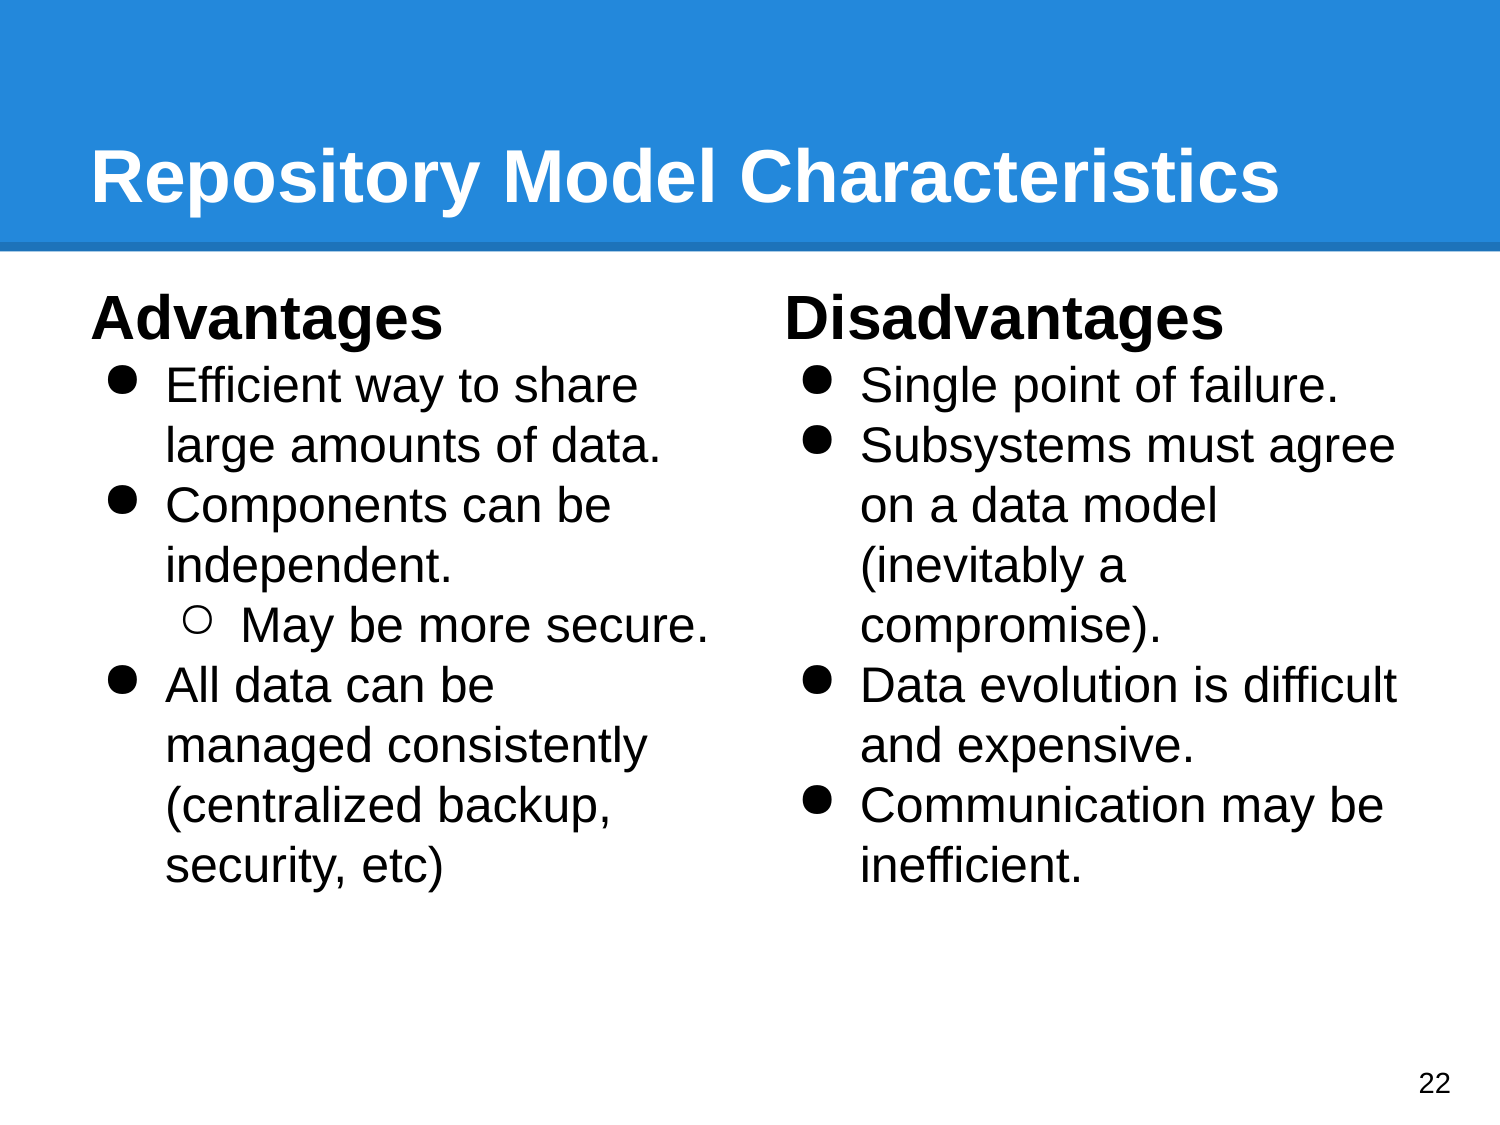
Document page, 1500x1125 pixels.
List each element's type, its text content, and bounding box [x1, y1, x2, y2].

list Advantages Efficient way to share large amounts of data. Components can be independent. May be more secure. All data can be managed consistently (centralized backup, security, etc) [75, 262, 731, 1078]
title Repository Model Characteristics [75, 45, 1425, 233]
list Disadvantages Single point of failure. Subsystems must agree on a data model (inevitably a compromise). Data evolution is difficult and expensive. Communication may be inefficient. [769, 262, 1425, 1078]
slide_number ‹#› [1403, 1038, 1494, 1125]
